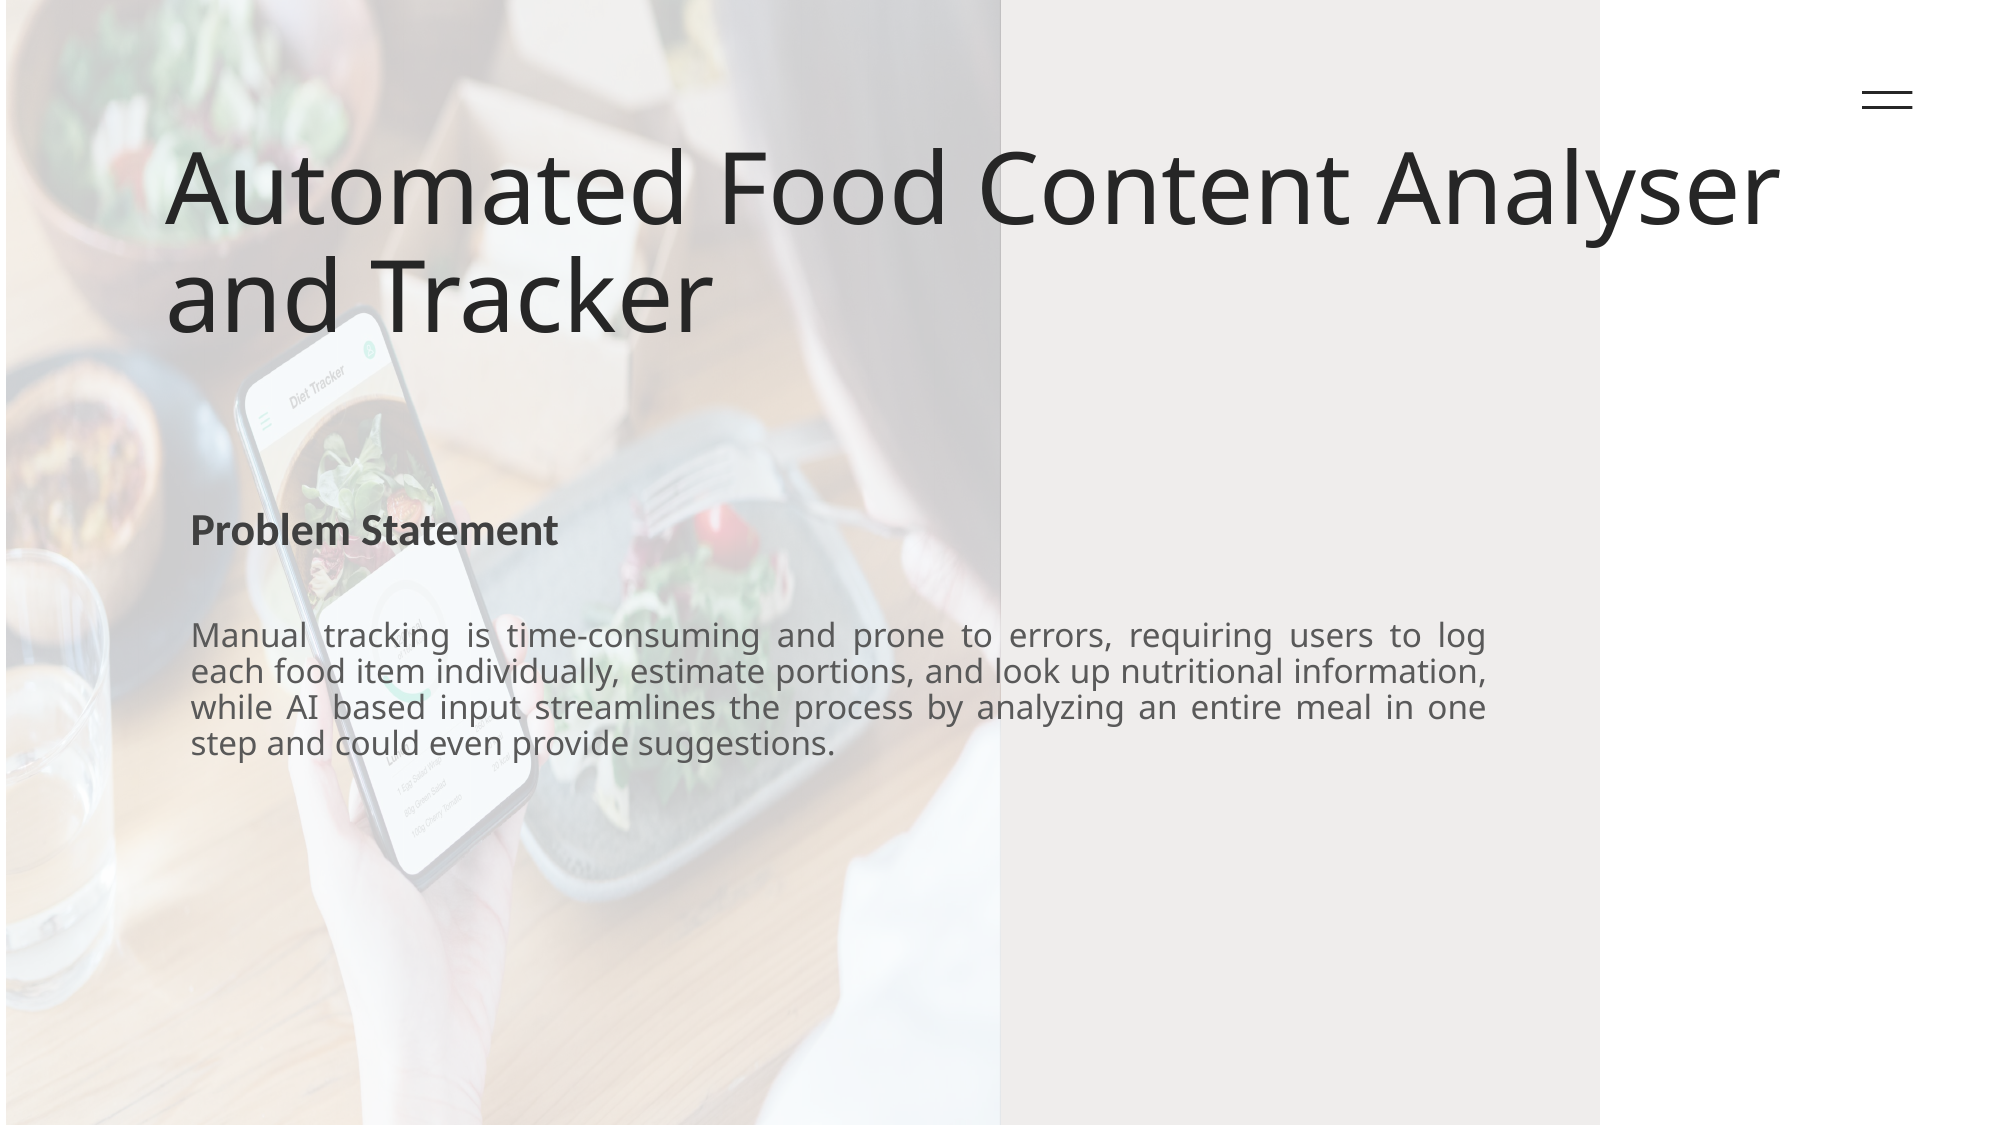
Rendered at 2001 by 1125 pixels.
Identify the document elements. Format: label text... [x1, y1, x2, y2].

list Manual tracking is time-consuming and prone to errors, requiring users to log each food item individually, estimate portions, and look up nutritional information, while AI based input streamlines the process by analyzing an entire meal in one step and could even provide suggestions. [1000, 611, 1505, 995]
picture [6, 0, 1000, 1125]
title Automated Food Content Analyser and Tracker [1000, 130, 1863, 349]
